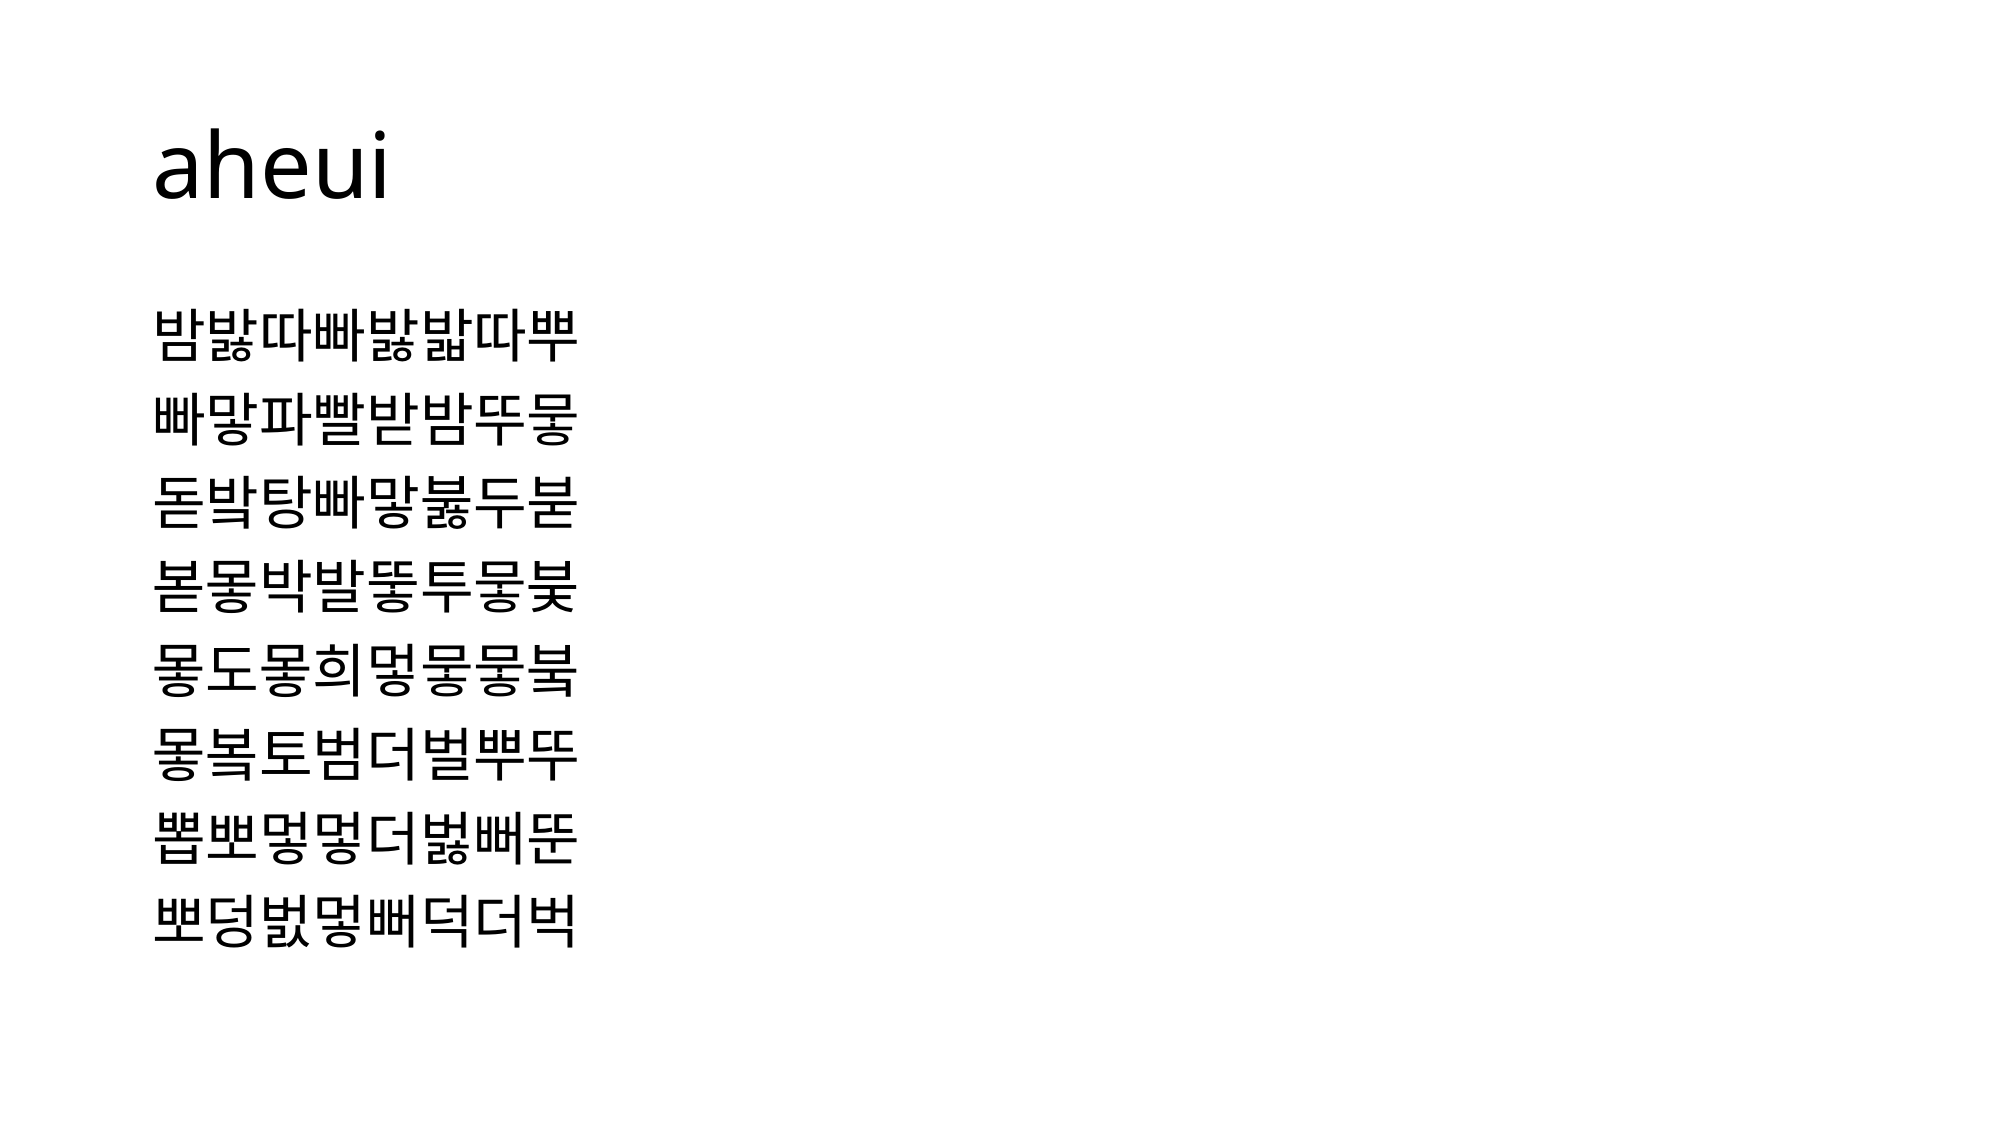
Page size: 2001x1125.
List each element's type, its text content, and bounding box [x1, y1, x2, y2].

list 밤밣따빠밣밟따뿌 빠맣파빨받밤뚜뭏 돋밬탕빠맣붏두붇 볻뫃박발뚷투뭏붖 뫃도뫃희멓뭏뭏붘 뫃봌토범더벌뿌뚜 뽑뽀멓멓더벓뻐뚠 뽀덩벐멓뻐덕더벅 [137, 299, 1863, 1014]
title aheui [137, 59, 1863, 278]
